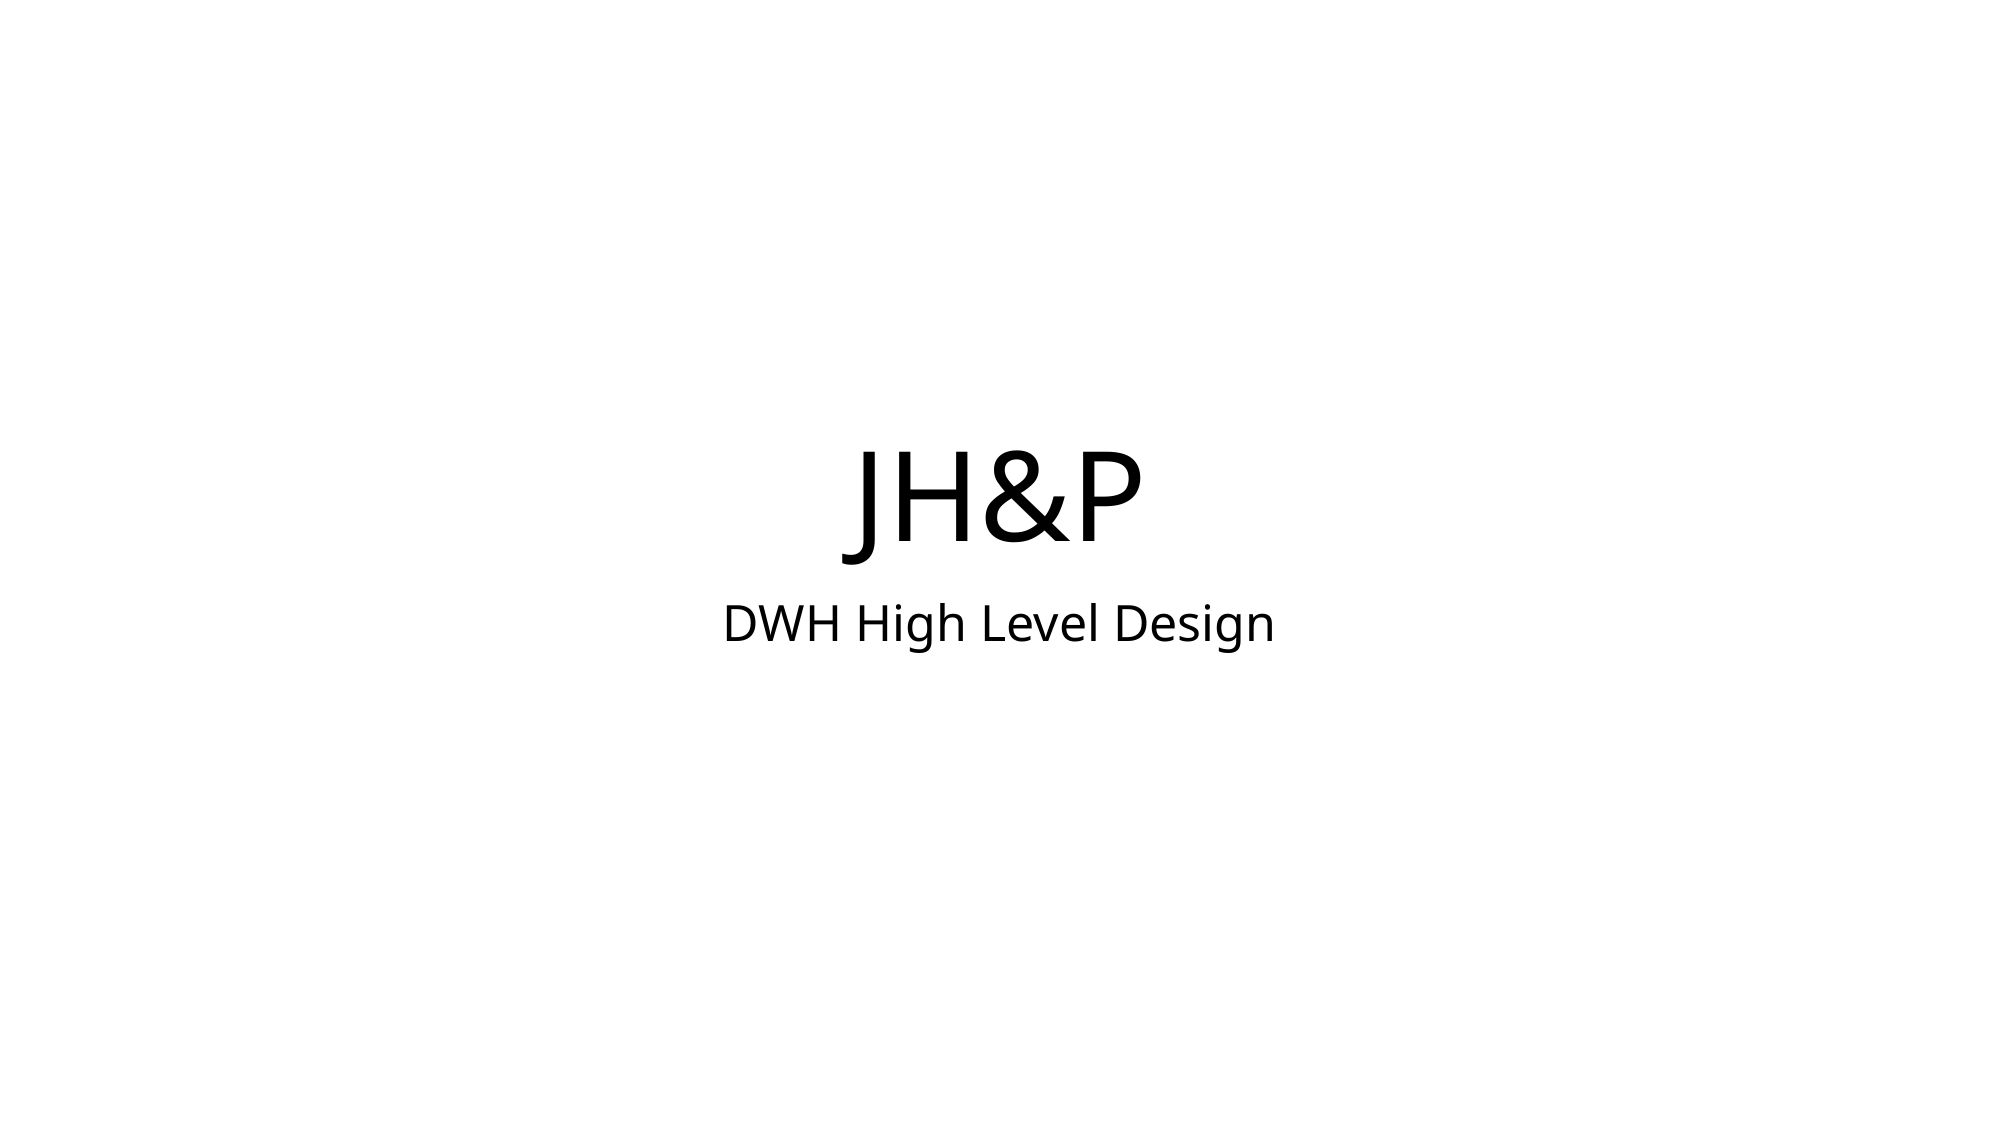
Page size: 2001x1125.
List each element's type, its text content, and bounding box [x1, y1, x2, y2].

subtitle DWH High Level Design [249, 590, 1750, 863]
title JH&P [249, 184, 1750, 576]
